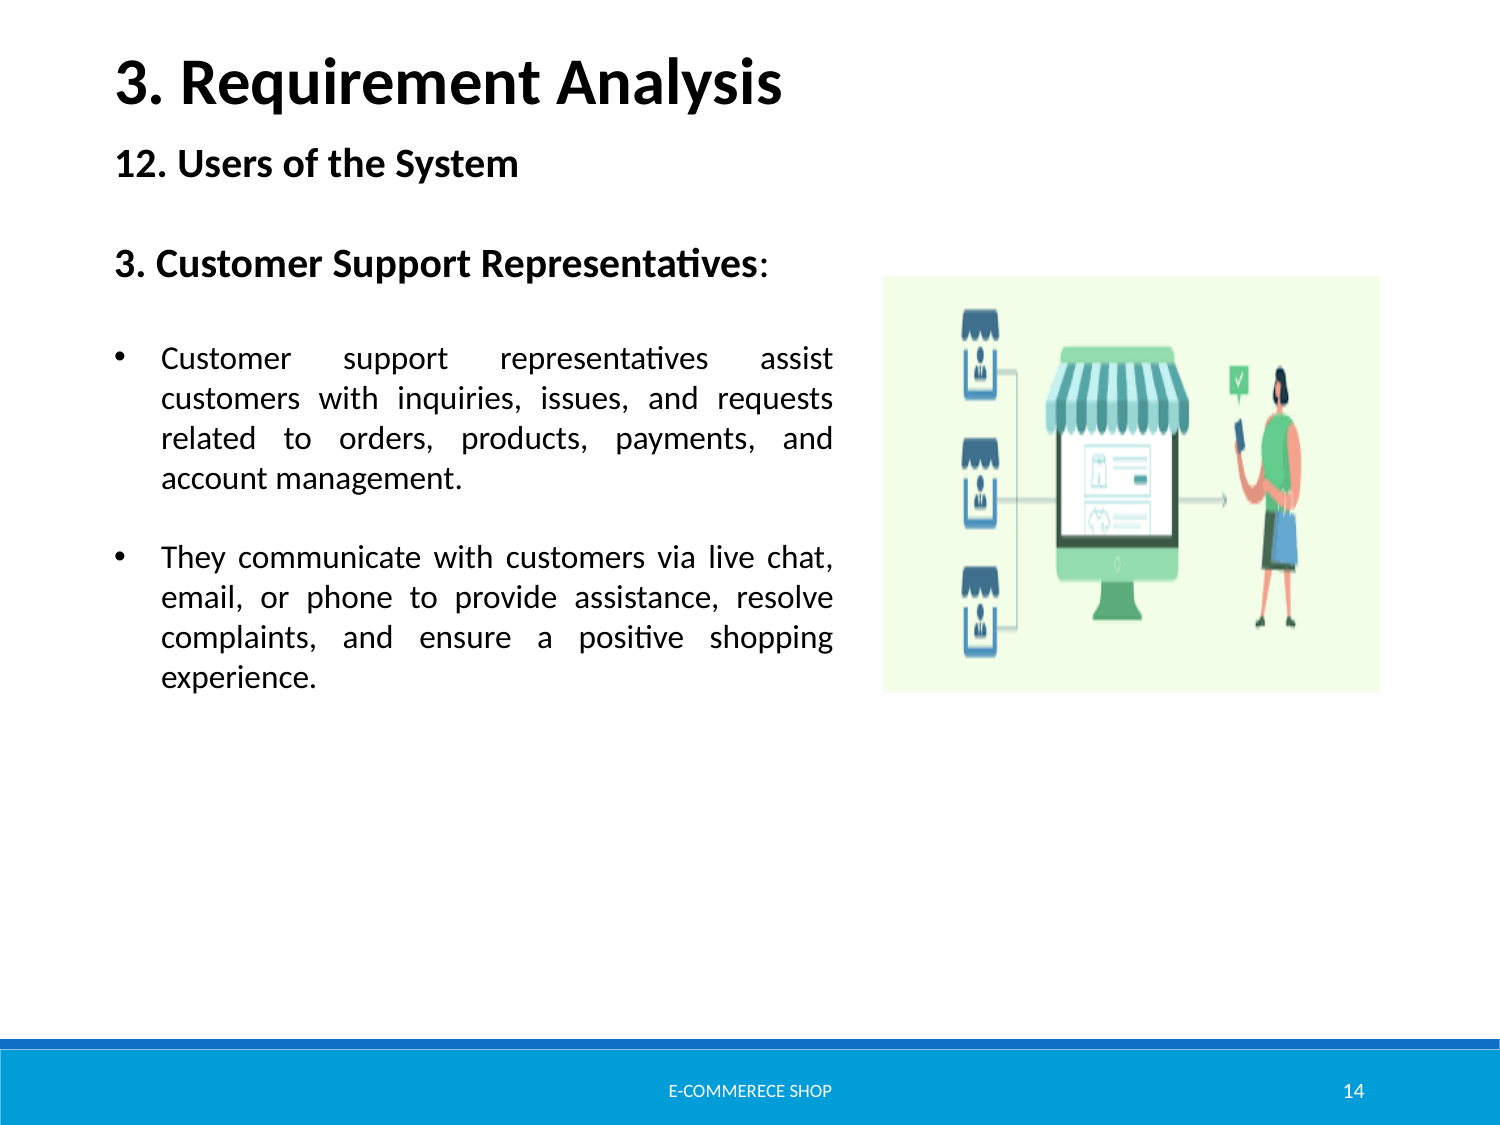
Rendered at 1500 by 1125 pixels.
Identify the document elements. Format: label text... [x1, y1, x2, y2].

text_box 12. Users of the System 3. Customer Support Representatives: Customer support representatives assist customers with inquiries, issues, and requests related to orders, products, payments, and account management. They communicate with customers via live chat, email, or phone to provide assistance, resolve complaints, and ensure a positive shopping experience. [99, 128, 850, 803]
picture [883, 276, 1380, 693]
slide_number 14 [1218, 1059, 1380, 1120]
footer E-commerece shop [453, 1059, 1047, 1120]
text_box 3. Requirement Analysis [99, 30, 850, 125]
